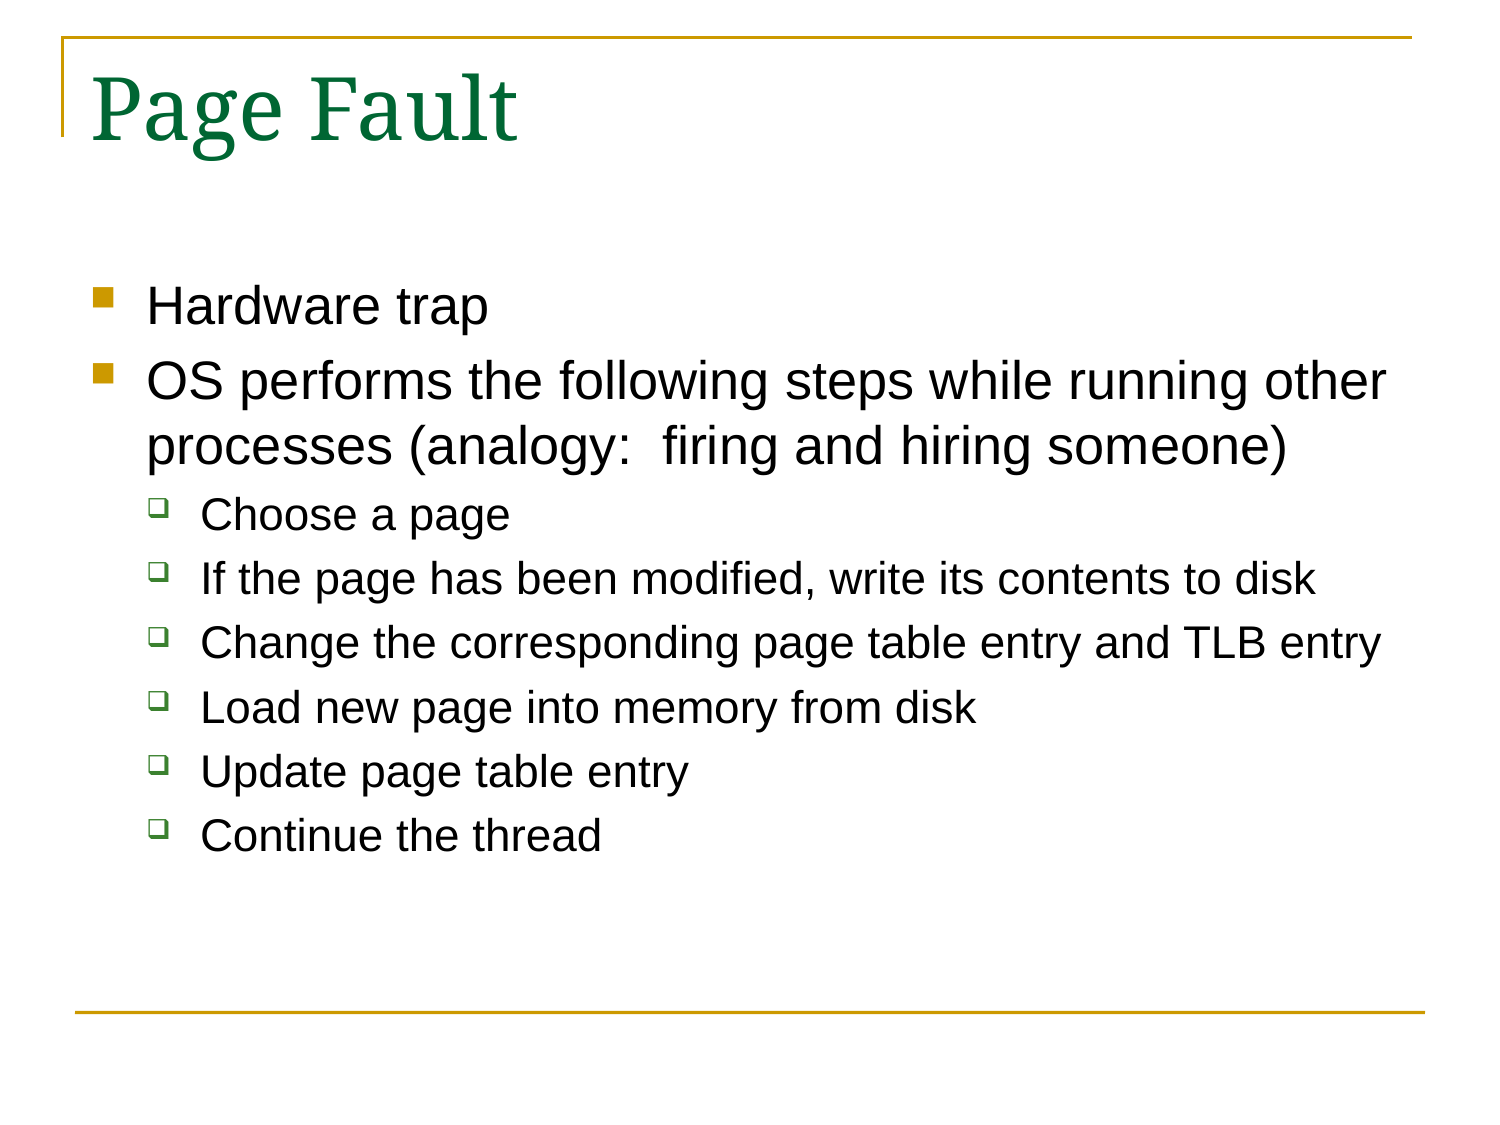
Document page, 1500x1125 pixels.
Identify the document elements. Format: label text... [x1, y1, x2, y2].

title Page Fault [75, 45, 1425, 233]
list Hardware trap OS performs the following steps while running other processes (analogy: firing and hiring someone) Choose a page If the page has been modified, write its contents to disk Change the corresponding page table entry and TLB entry Load new page into memory from disk Update page table entry Continue the thread [75, 262, 1425, 1006]
